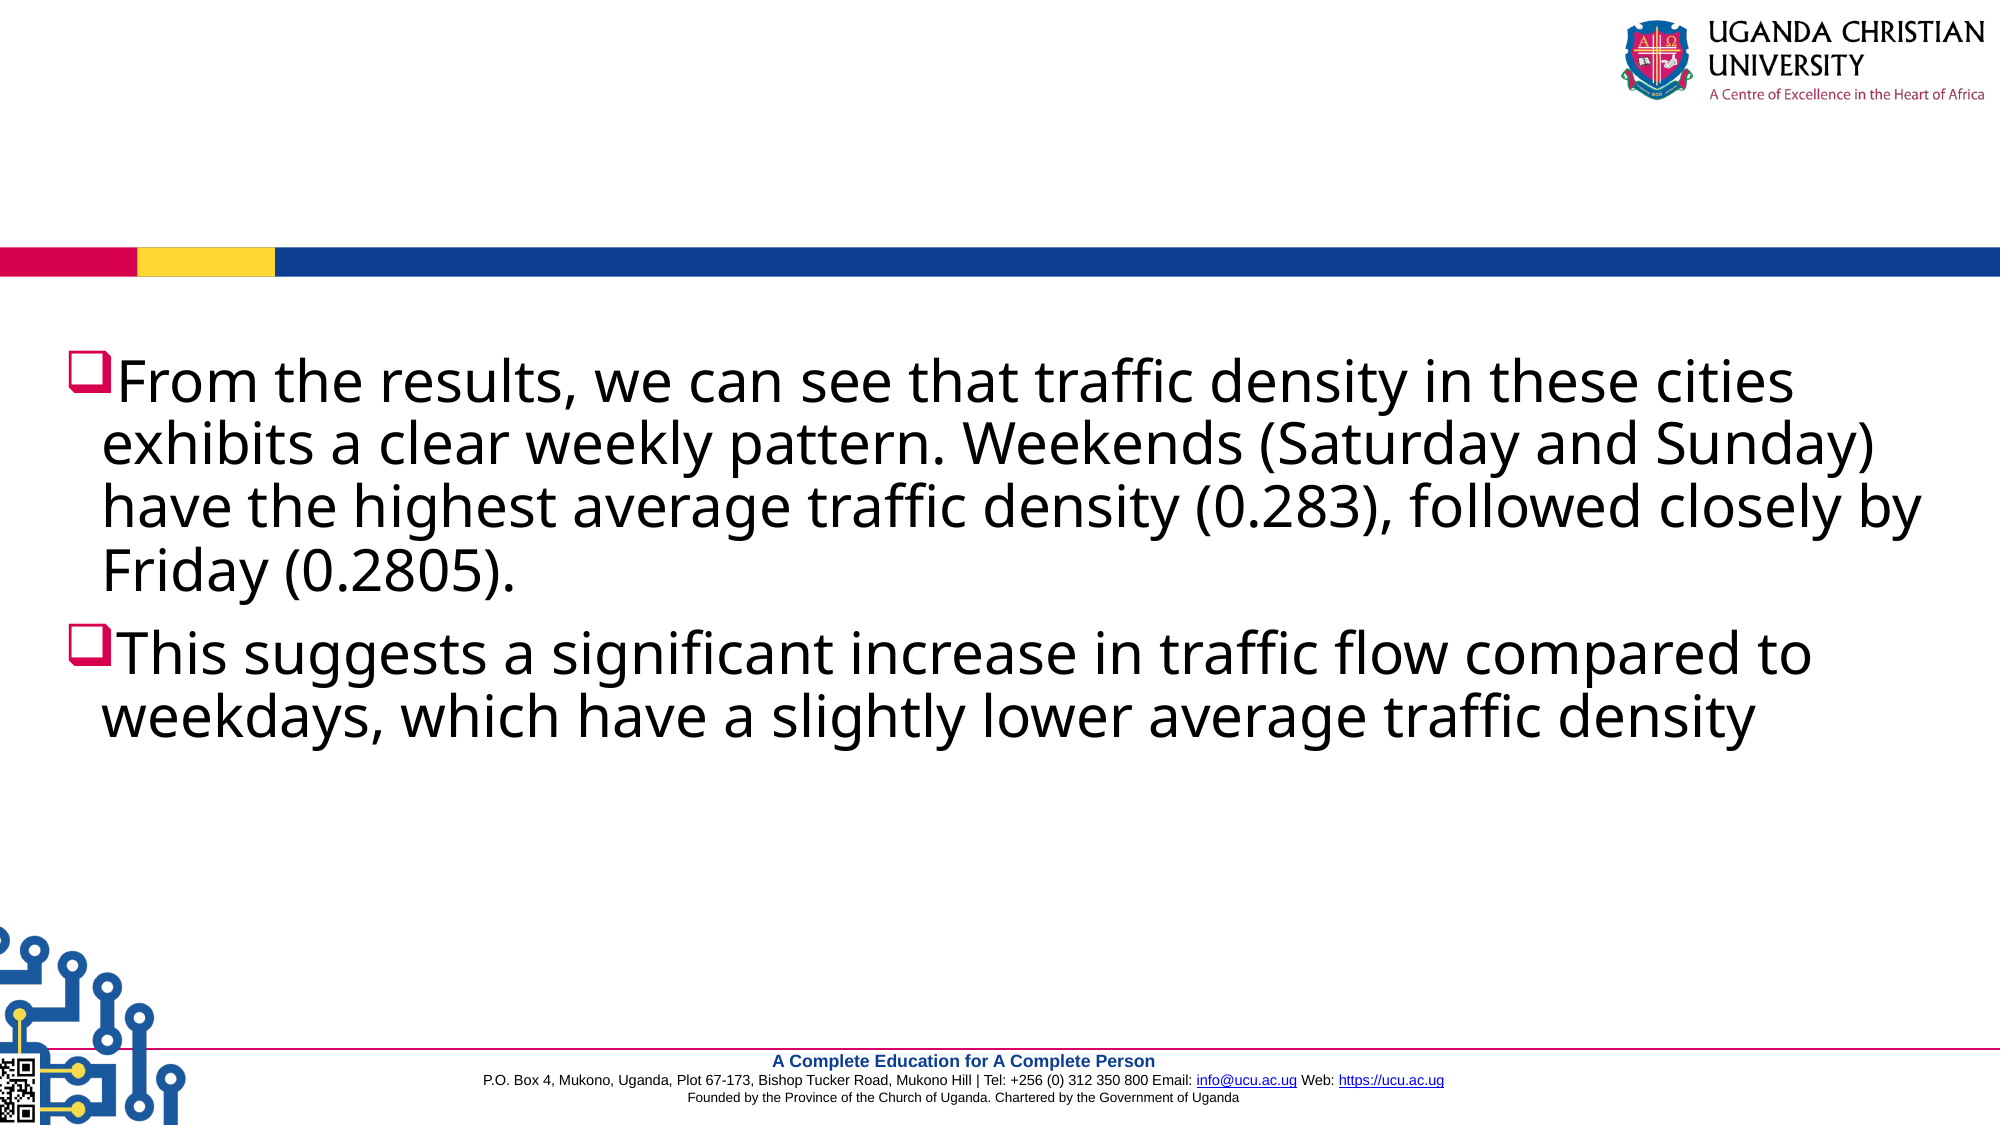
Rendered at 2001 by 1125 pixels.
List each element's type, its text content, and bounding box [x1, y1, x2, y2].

list From the results, we can see that traffic density in these cities exhibits a clear weekly pattern. Weekends (Saturday and Sunday) have the highest average traffic density (0.283), followed closely by Friday (0.2805). This suggests a significant increase in traffic flow compared to weekdays, which have a slightly lower average traffic density [49, 344, 1965, 1014]
picture [1603, 0, 2000, 121]
picture [0, 887, 191, 1125]
